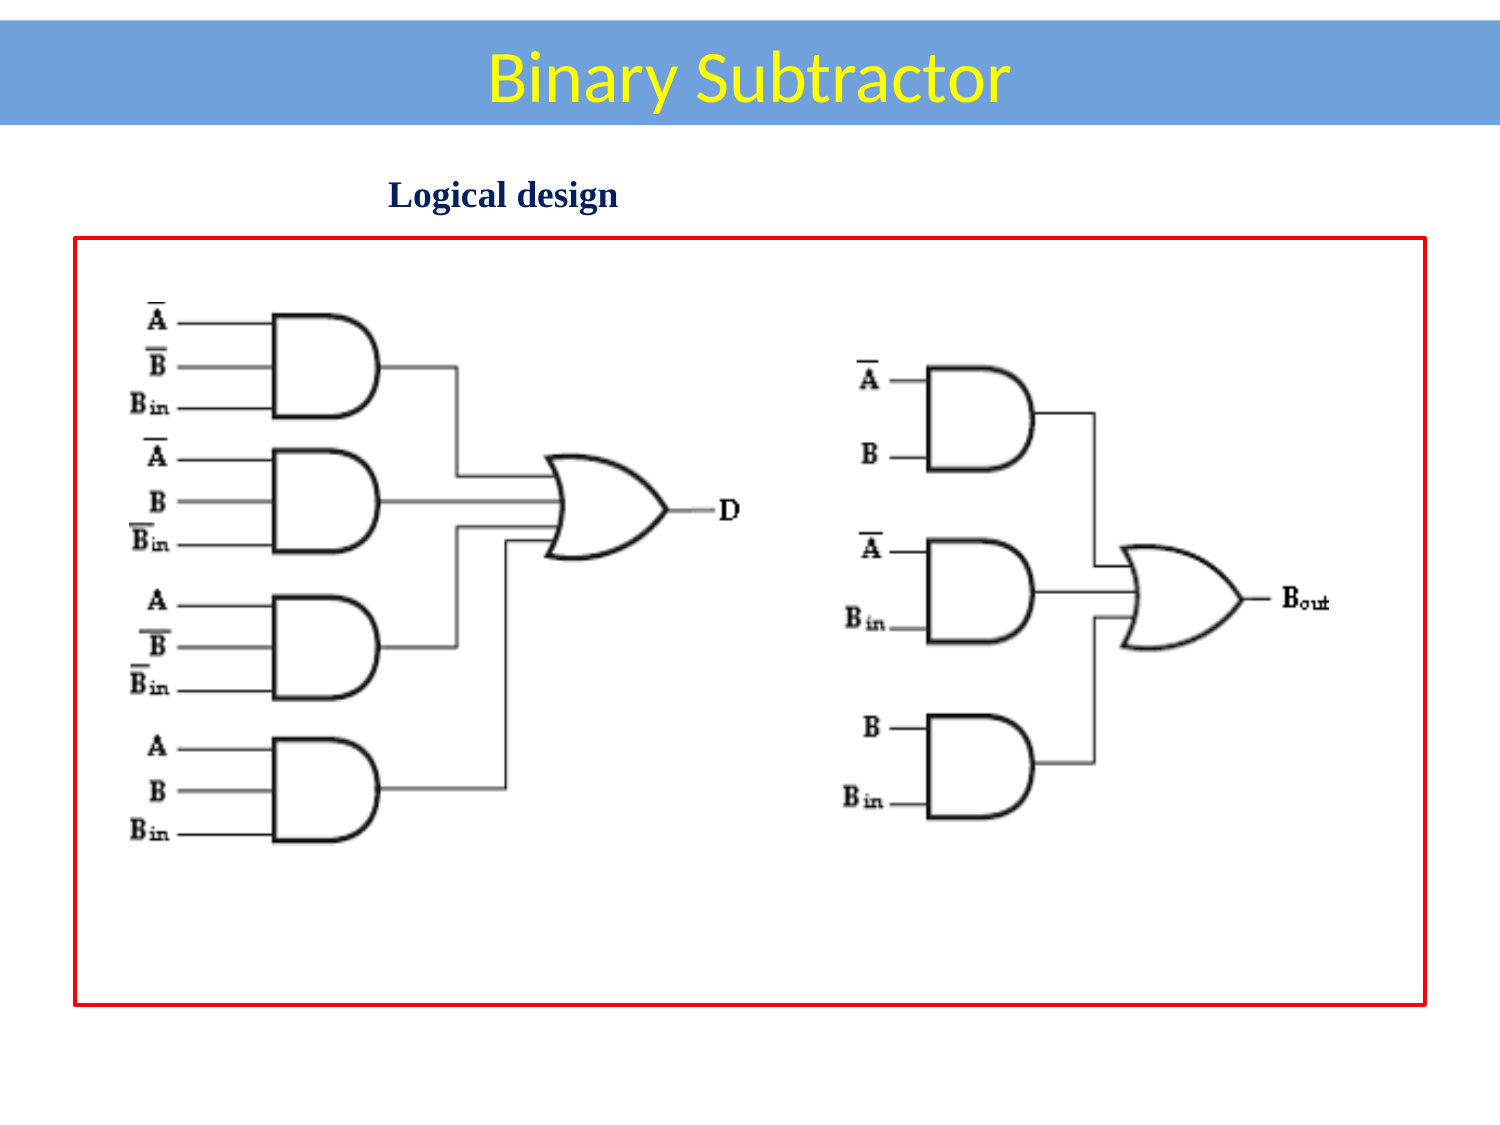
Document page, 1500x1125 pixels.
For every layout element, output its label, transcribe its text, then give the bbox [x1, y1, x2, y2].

text_box Binary Subtractor [0, 20, 1500, 126]
picture [129, 302, 1329, 847]
text_box Logical design [301, 167, 706, 223]
text_box [73, 236, 1427, 1007]
